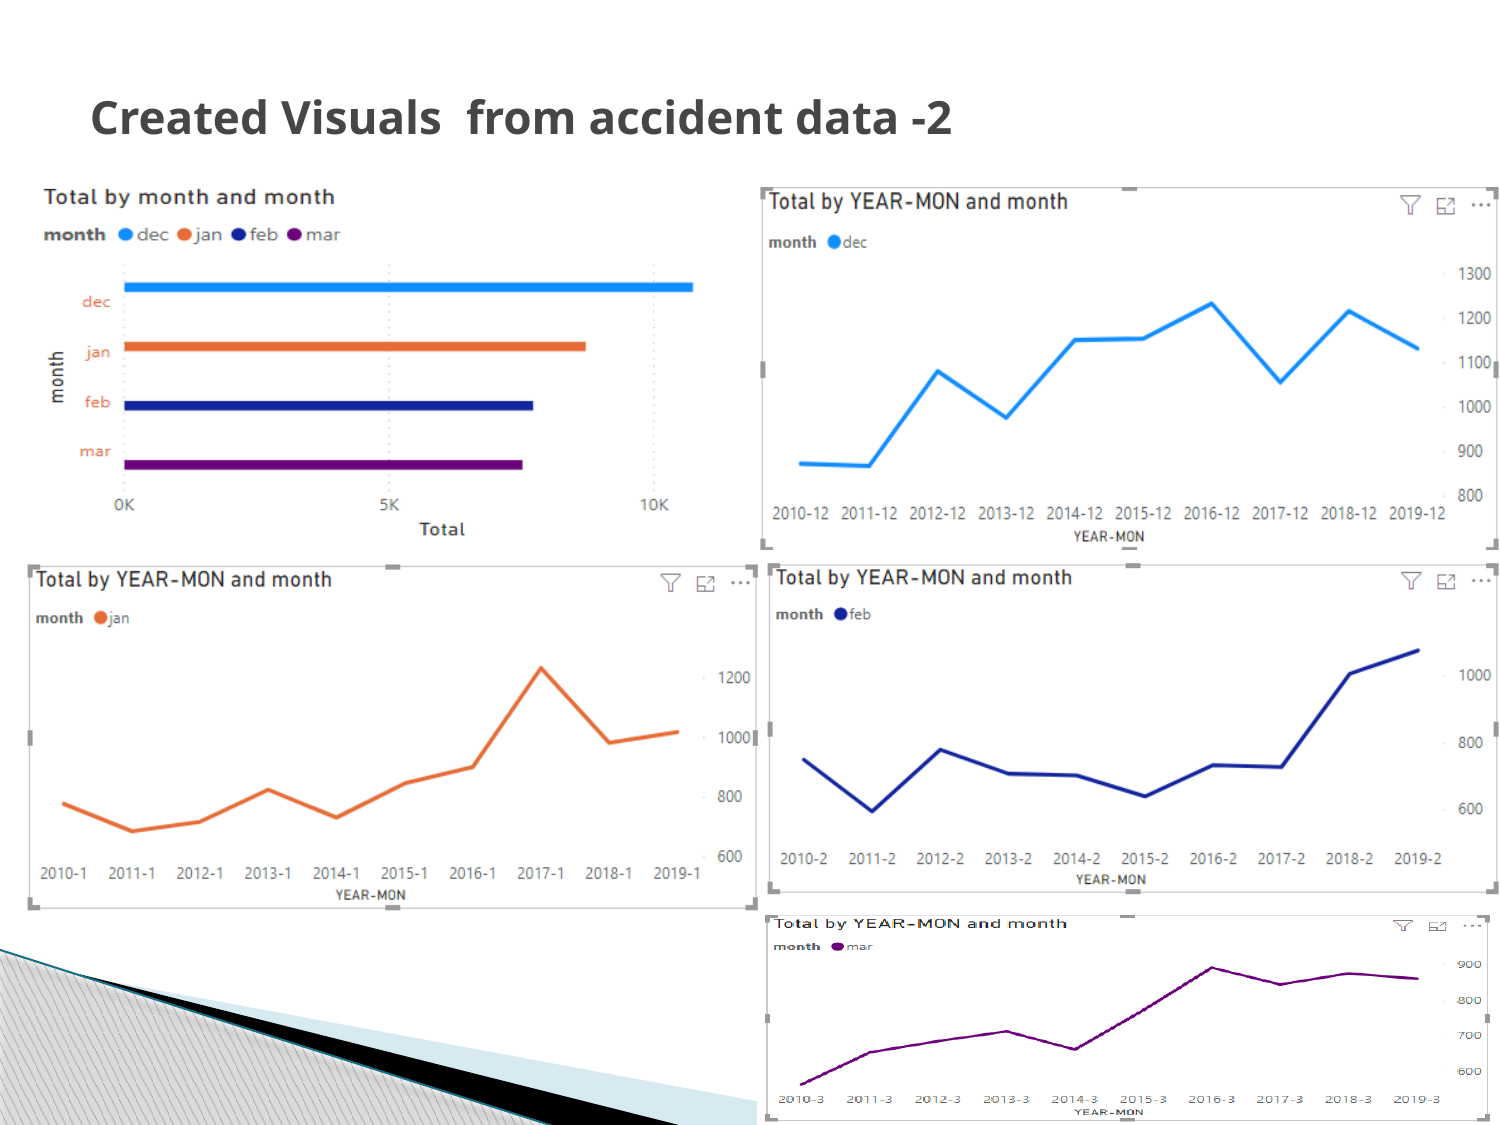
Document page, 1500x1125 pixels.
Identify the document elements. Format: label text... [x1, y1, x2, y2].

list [37, 174, 726, 548]
picture [24, 562, 1500, 1125]
picture [764, 562, 1500, 898]
title Created Visuals from accident data -2 [75, 45, 1388, 188]
picture [758, 187, 1500, 551]
